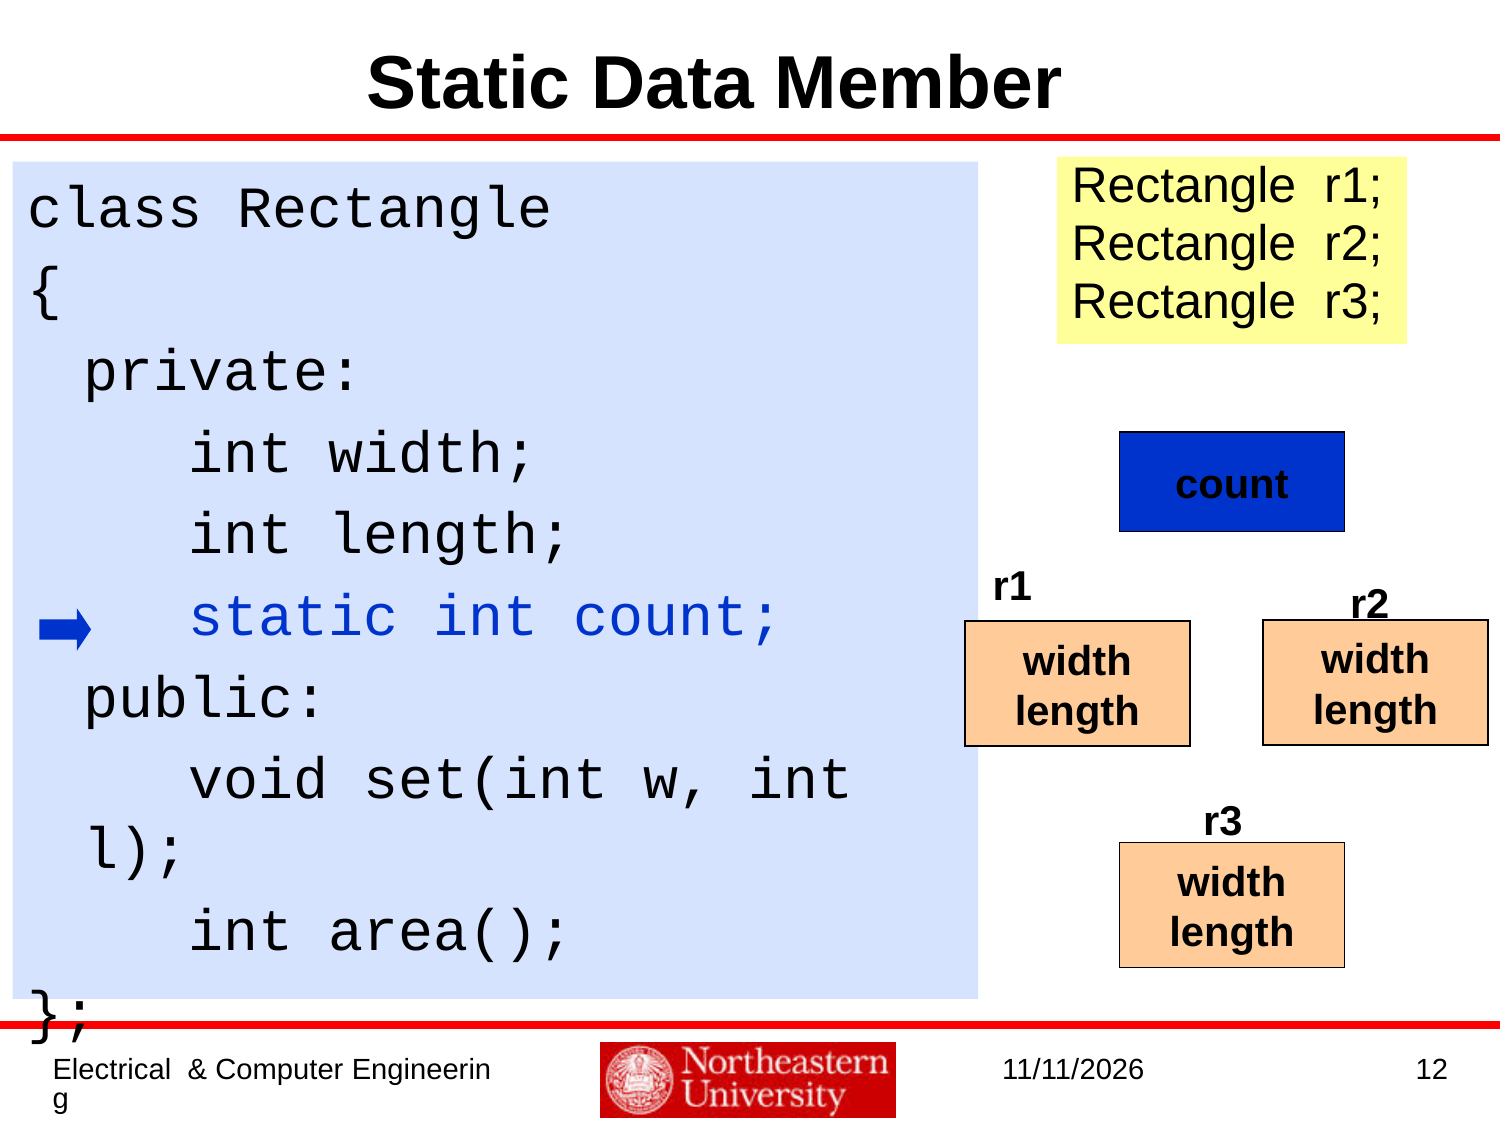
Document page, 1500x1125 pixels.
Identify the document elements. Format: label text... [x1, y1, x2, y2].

text_box width length [1262, 619, 1488, 745]
text_box count [1119, 431, 1345, 532]
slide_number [986, 1042, 1338, 1121]
text_box r1 [977, 551, 1047, 617]
footer Electrical & Computer Engineering [37, 1042, 513, 1121]
text_box width length [964, 621, 1190, 747]
text_box [40, 610, 91, 649]
picture [600, 1042, 896, 1118]
slide_number 12 [1375, 1042, 1464, 1121]
text_box r3 [1188, 786, 1258, 851]
text_box width length [1119, 842, 1345, 968]
title Static Data Member [49, 25, 1401, 131]
text_box class Rectangle { private: int width; int length; static int count; public: void set(int w, int l); int area(); }; [12, 161, 979, 999]
text_box Rectangle r1; Rectangle r2; Rectangle r3; [1056, 156, 1407, 344]
text_box r2 [1335, 569, 1405, 635]
